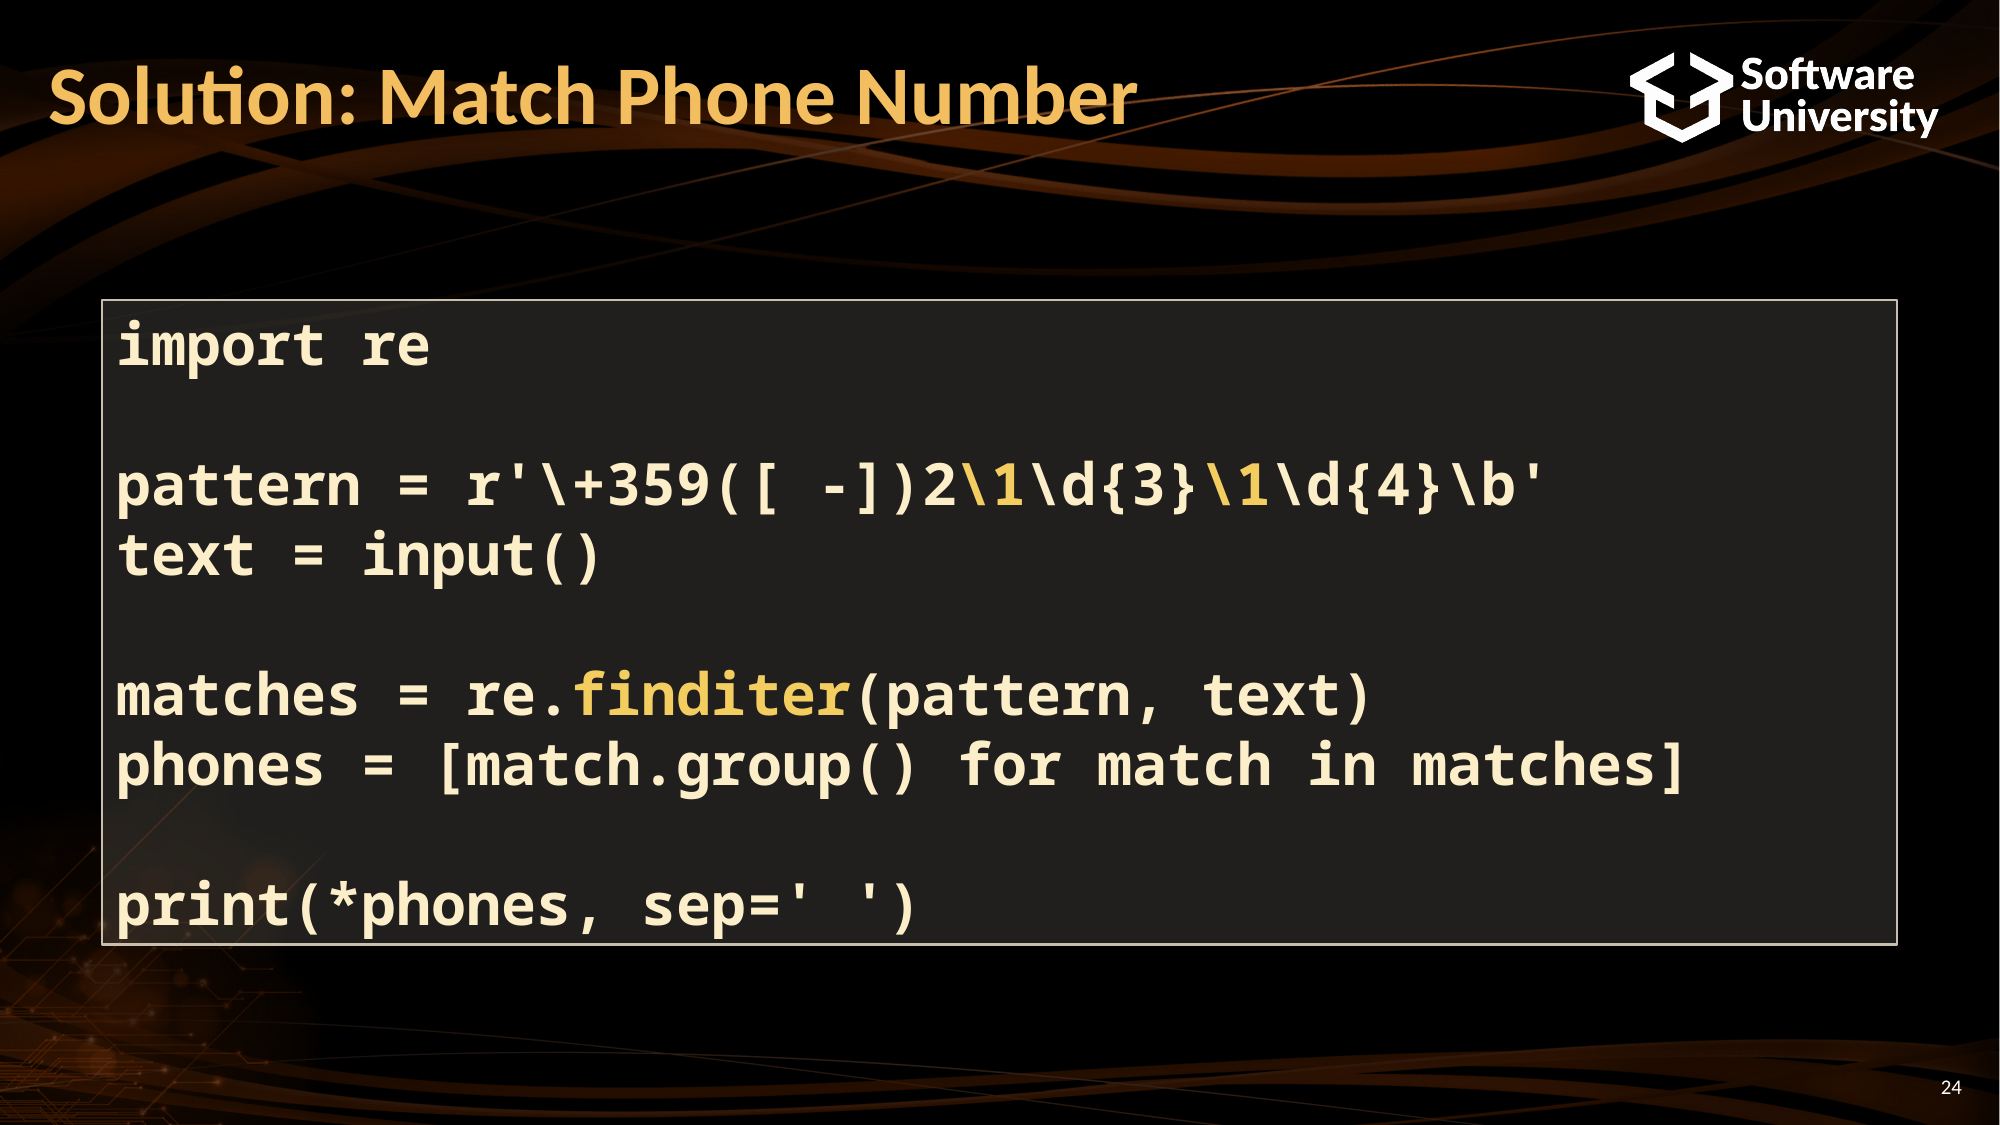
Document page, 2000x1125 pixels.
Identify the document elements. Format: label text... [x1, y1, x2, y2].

title Solution: Match Phone Number [30, 6, 1602, 189]
slide_number 24 [1897, 1070, 1968, 1103]
text_box import re pattern = r'\+359([ -])2\1\d{3}\1\d{4}\b' text = input() matches = re.finditer(pattern, text) phones = [match.group() for match in matches] print(*phones, sep=' ') [102, 299, 1898, 945]
picture [0, 0, 2000, 1125]
